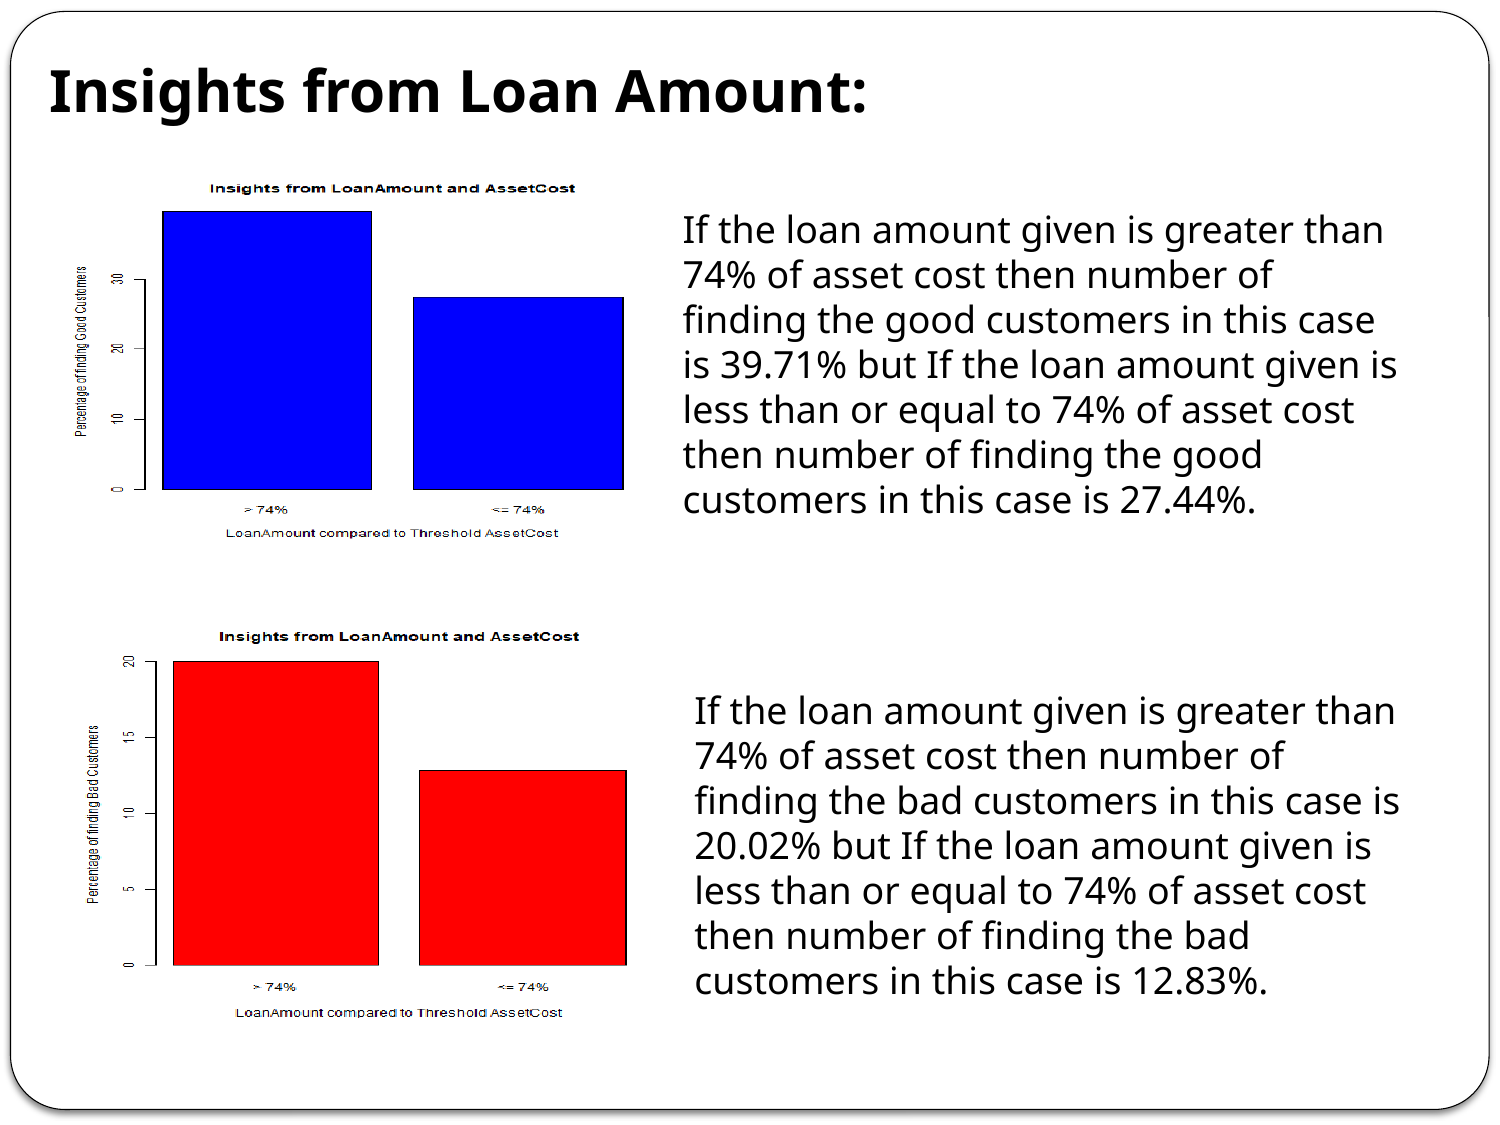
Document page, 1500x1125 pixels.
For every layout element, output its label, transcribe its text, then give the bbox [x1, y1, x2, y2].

picture [70, 163, 680, 551]
text_box If the loan amount given is greater than 74% of asset cost then number of finding the bad customers in this case is 20.02% but If the loan amount given is less than or equal to 74% of asset cost then number of finding the bad customers in this case is 12.83%. [687, 679, 1430, 1010]
picture [81, 609, 683, 1032]
text_box Insights from Loan Amount: [35, 46, 1465, 132]
text_box If the loan amount given is greater than 74% of asset cost then number of finding the good customers in this case is 39.71% but If the loan amount given is less than or equal to 74% of asset cost then number of finding the good customers in this case is 27.44%. [687, 199, 1418, 529]
